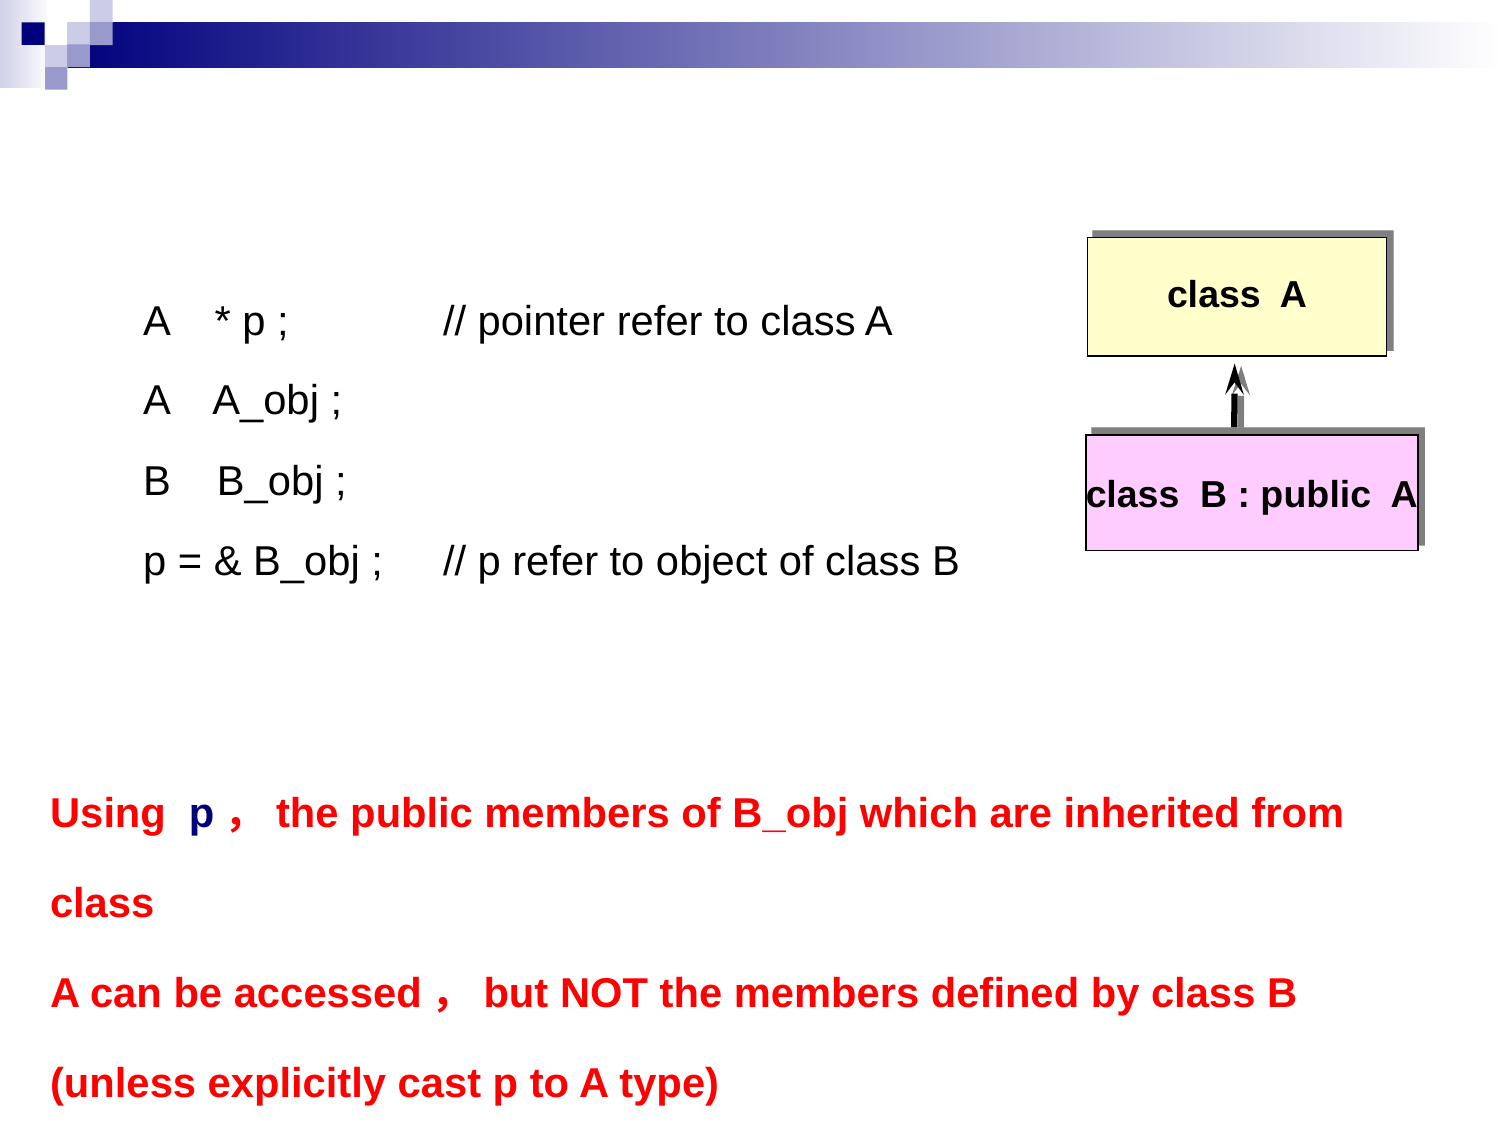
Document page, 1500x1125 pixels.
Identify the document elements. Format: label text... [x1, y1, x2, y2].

text_box [1228, 363, 1241, 385]
text_box Using p，the public members of B_obj which are inherited from class A can be accessed，but NOT the members defined by class B (unless explicitly cast p to A type) [35, 738, 1465, 1113]
text_box class B : public A [1085, 434, 1418, 551]
text_box A * p ; // pointer refer to class A A A_obj ; B B_obj ; p = & B_obj ; // p refer to object of class B [128, 175, 976, 591]
text_box class A [1087, 237, 1387, 357]
